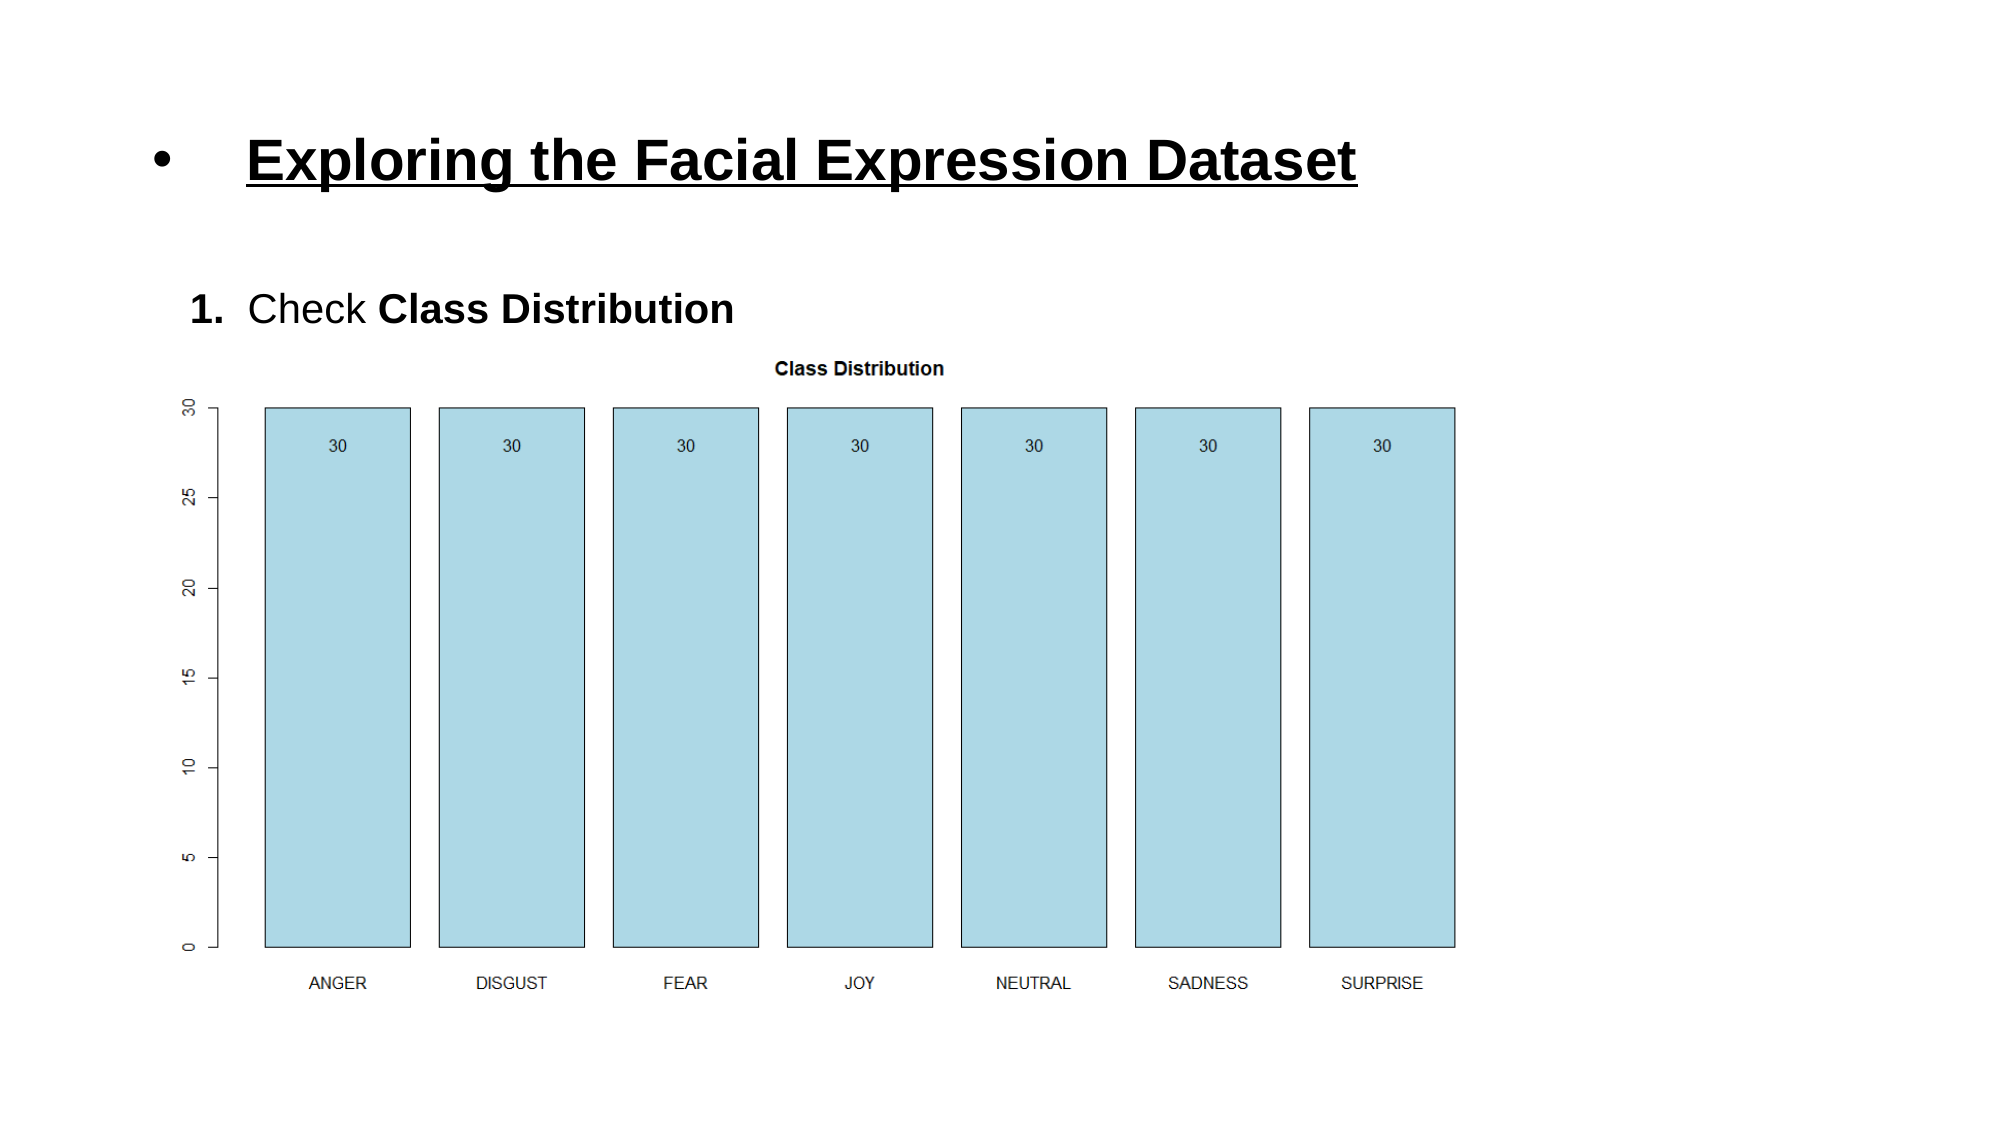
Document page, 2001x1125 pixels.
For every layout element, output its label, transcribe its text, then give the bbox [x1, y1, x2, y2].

title Exploring the Facial Expression Dataset [137, 71, 1863, 252]
list 1. Check Class Distribution [137, 279, 1863, 351]
picture [137, 327, 1544, 1054]
